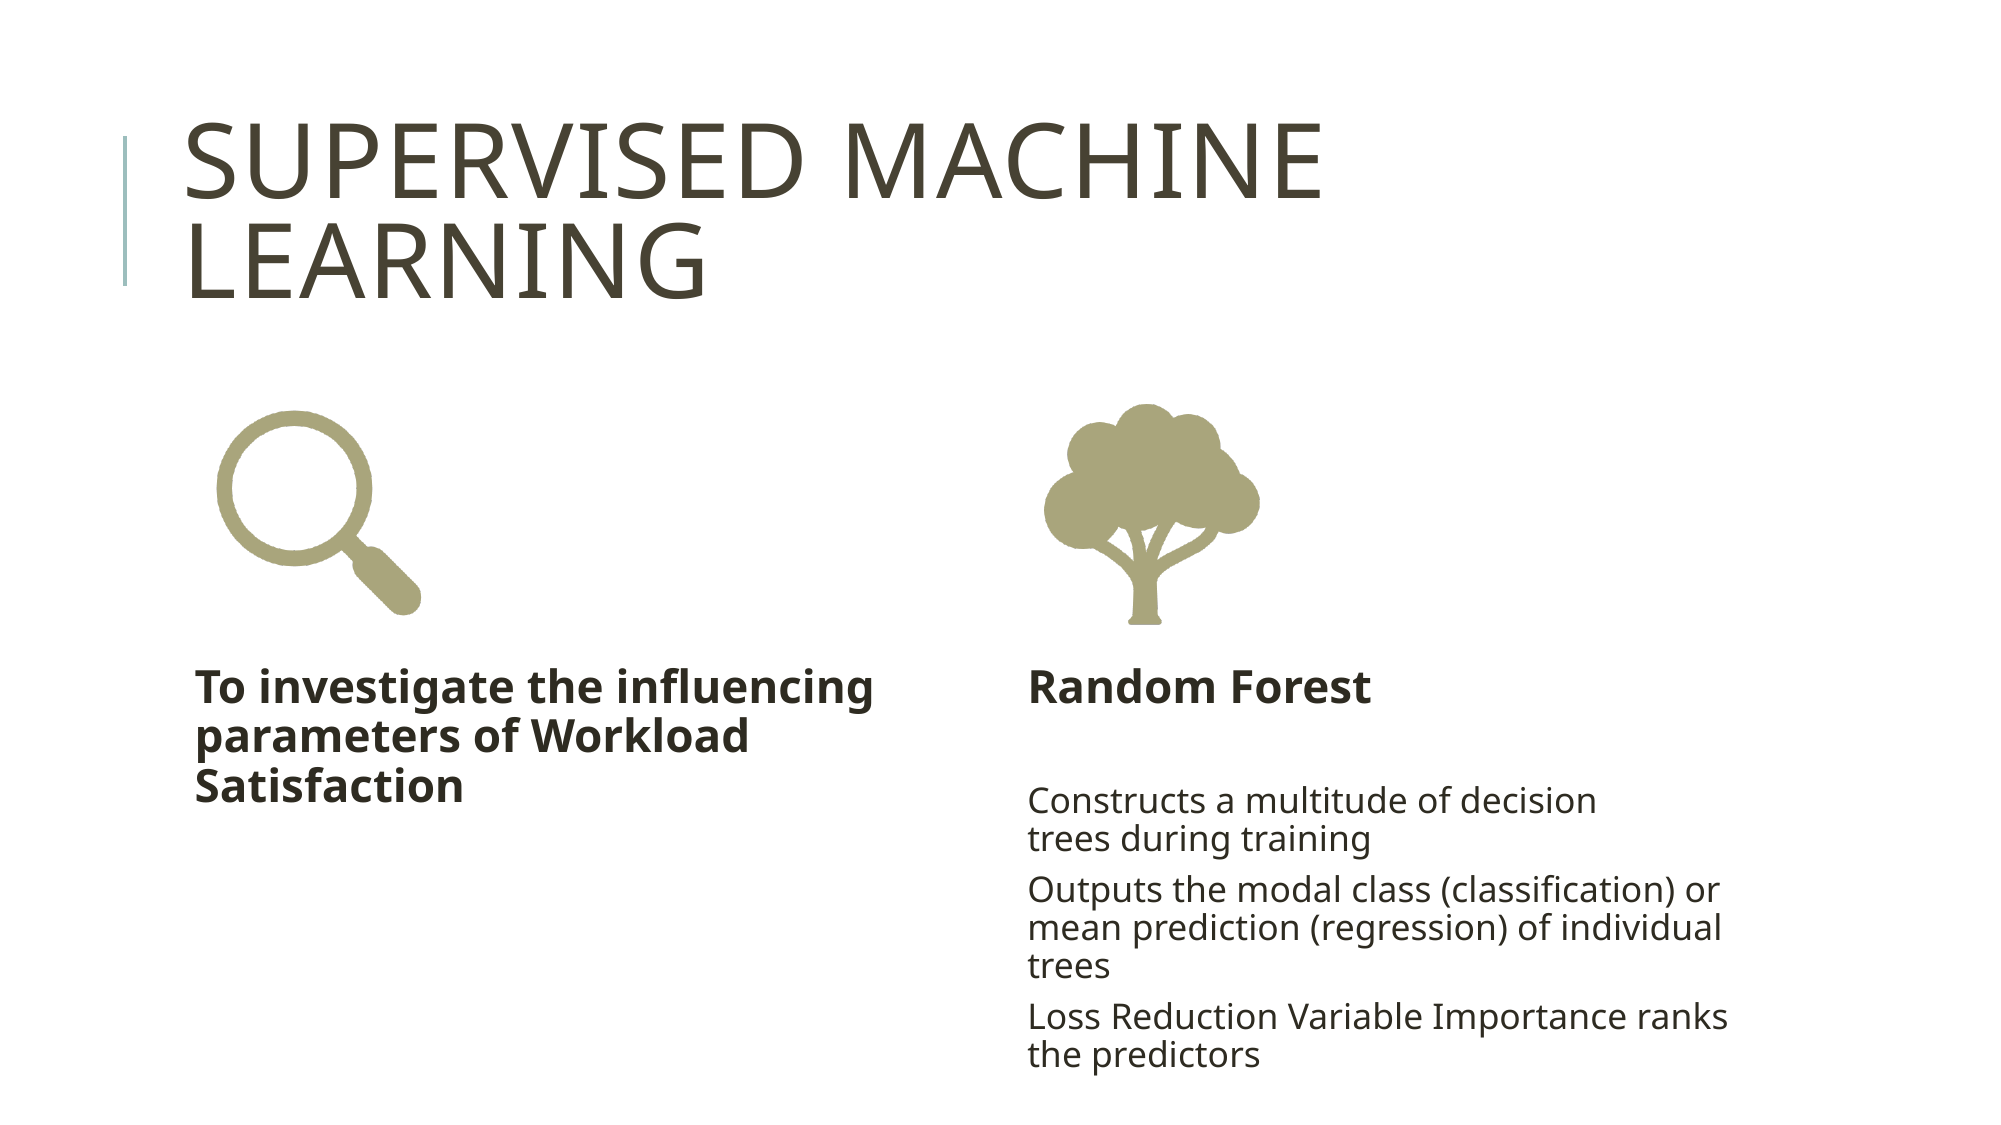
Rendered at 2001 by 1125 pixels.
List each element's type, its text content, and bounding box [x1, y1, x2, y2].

title Supervised Machine Learning [168, 96, 1763, 342]
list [167, 374, 1763, 1036]
